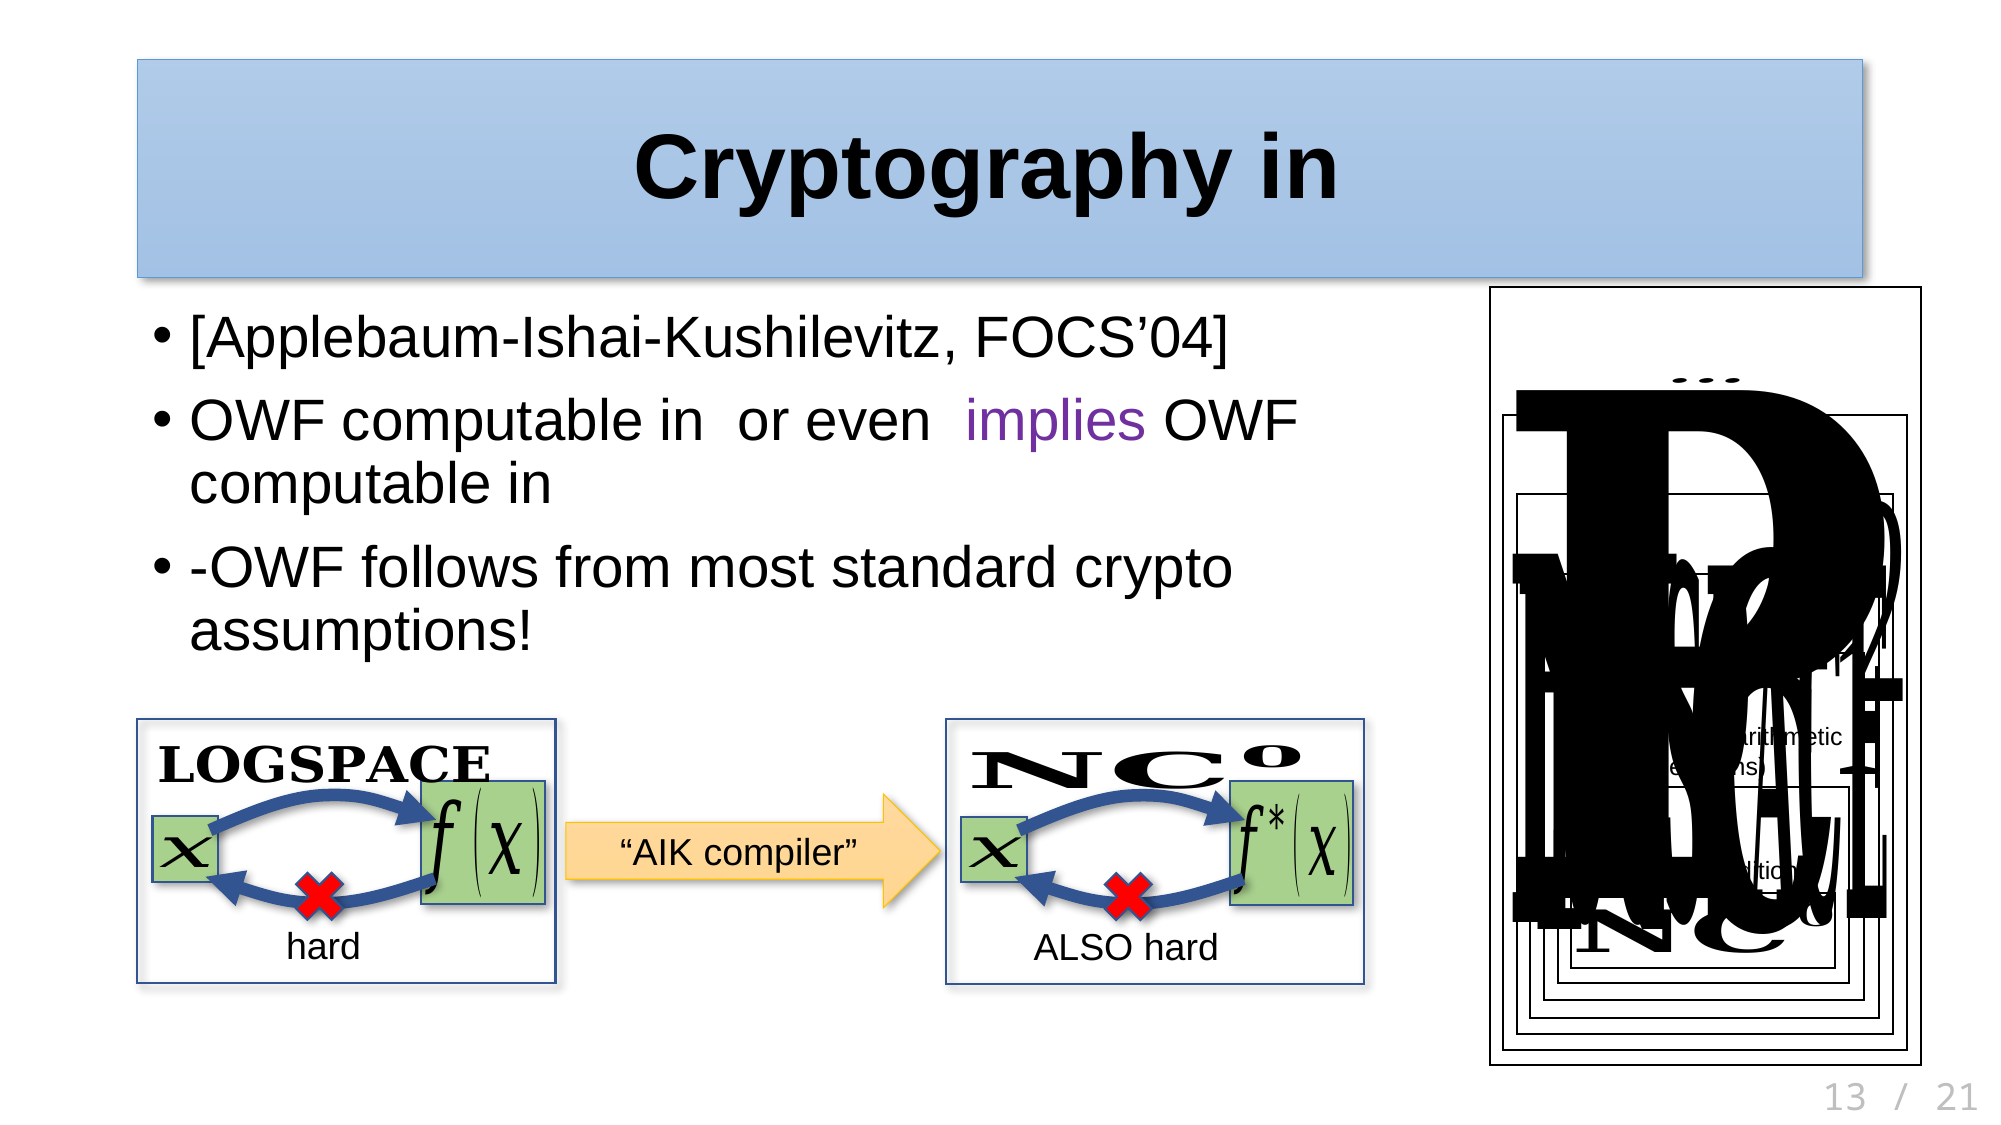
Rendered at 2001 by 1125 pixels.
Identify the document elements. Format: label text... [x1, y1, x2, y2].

text_box [945, 718, 1365, 985]
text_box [153, 739, 544, 970]
text_box “AIK compiler” [565, 792, 941, 909]
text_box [1491, 288, 1920, 1065]
text_box [136, 718, 557, 984]
text_box 13 / 21 [1807, 1065, 2000, 1125]
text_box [962, 739, 1353, 976]
